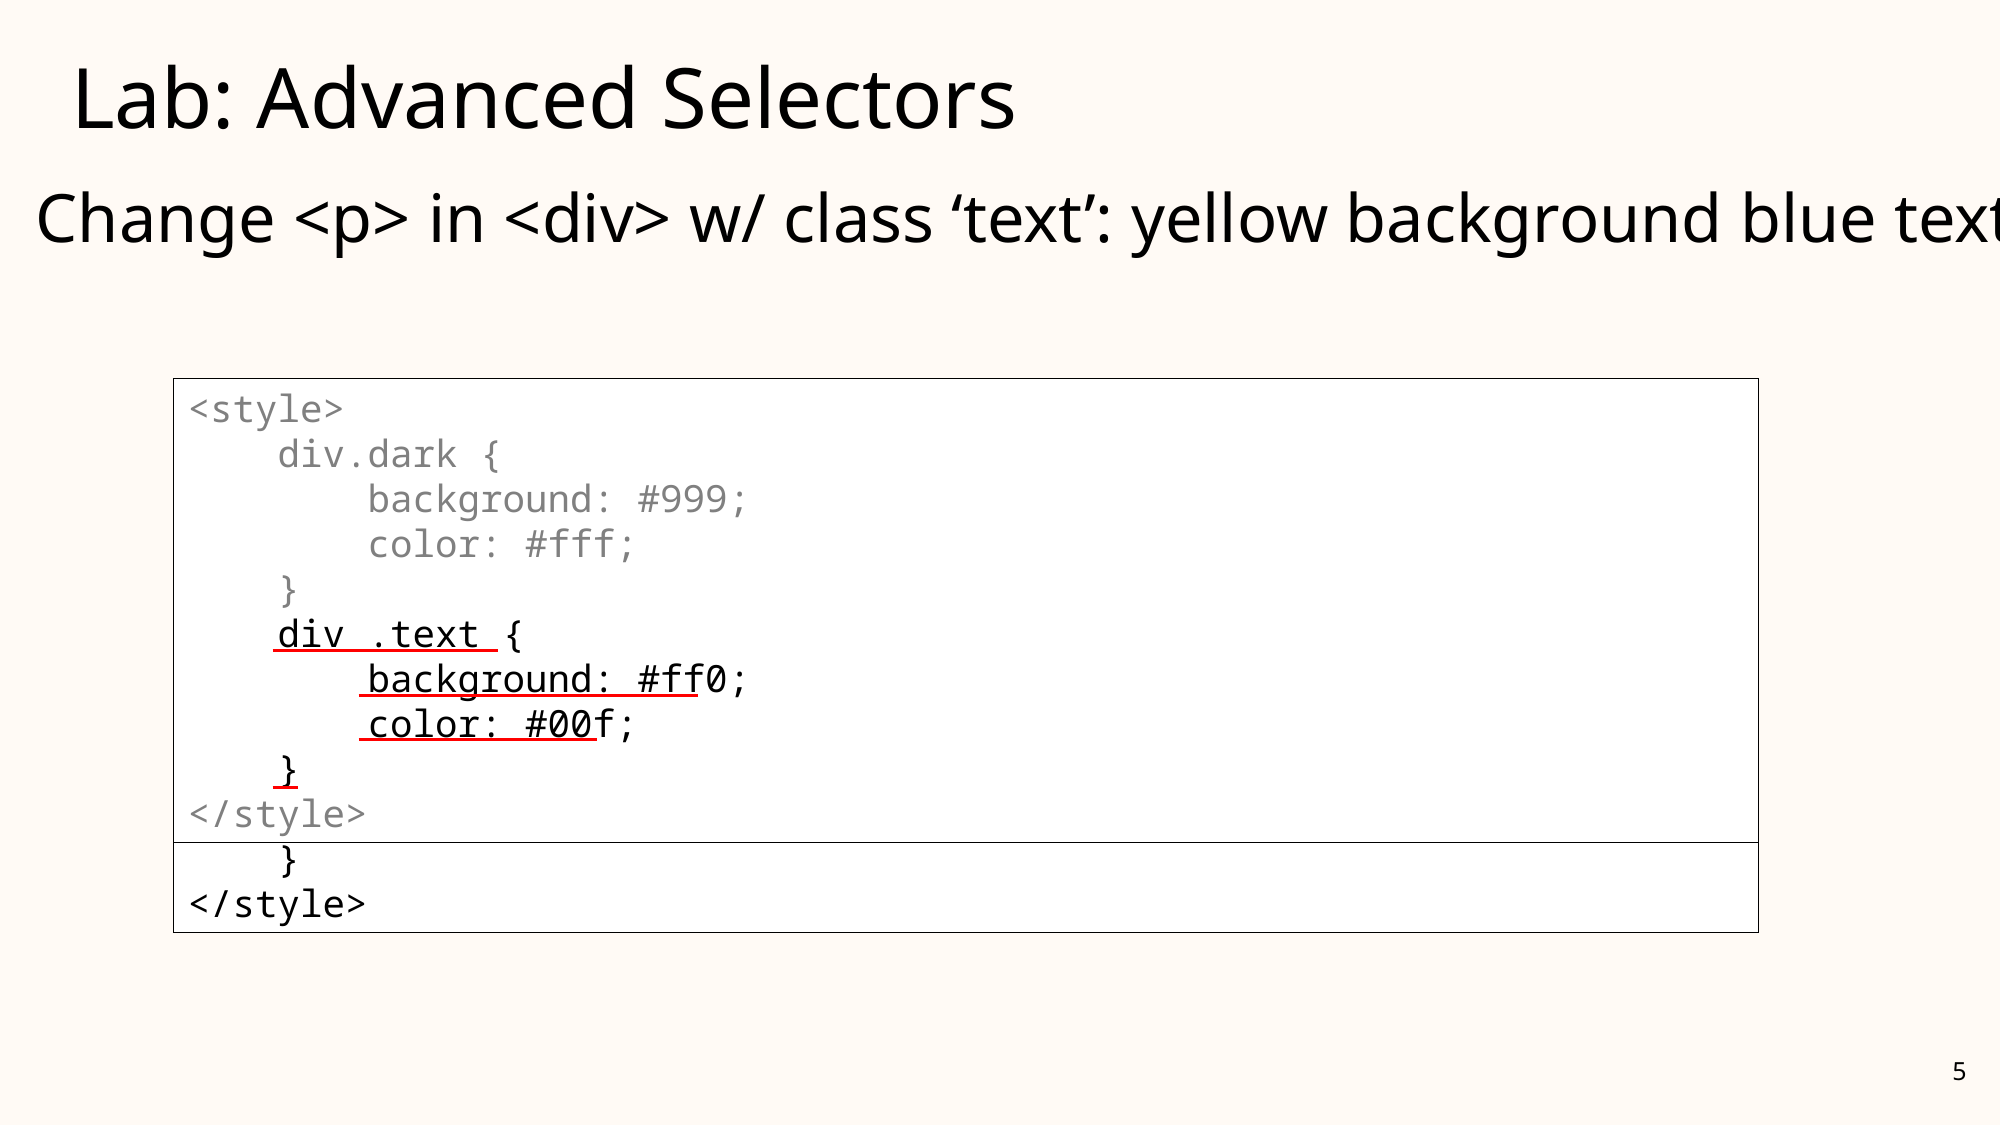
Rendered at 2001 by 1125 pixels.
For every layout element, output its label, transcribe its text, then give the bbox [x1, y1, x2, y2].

text_box <style> div.dark { background: #999; color: #fff; } div .text { background: #ff0; color: #00f; } </style> [173, 378, 1759, 843]
text_box <style> section { width: 150px; height: 70px; background: red; margin: 1em auto; } div.dark { background: #999; color: #fff; } </style> [173, 843, 1759, 933]
title Lab: Advanced Selectors [56, 0, 1538, 197]
text_box 5 [1896, 1042, 1982, 1103]
text_box Change <p> in <div> w/ class ‘text’: yellow background blue text [20, 128, 2000, 264]
